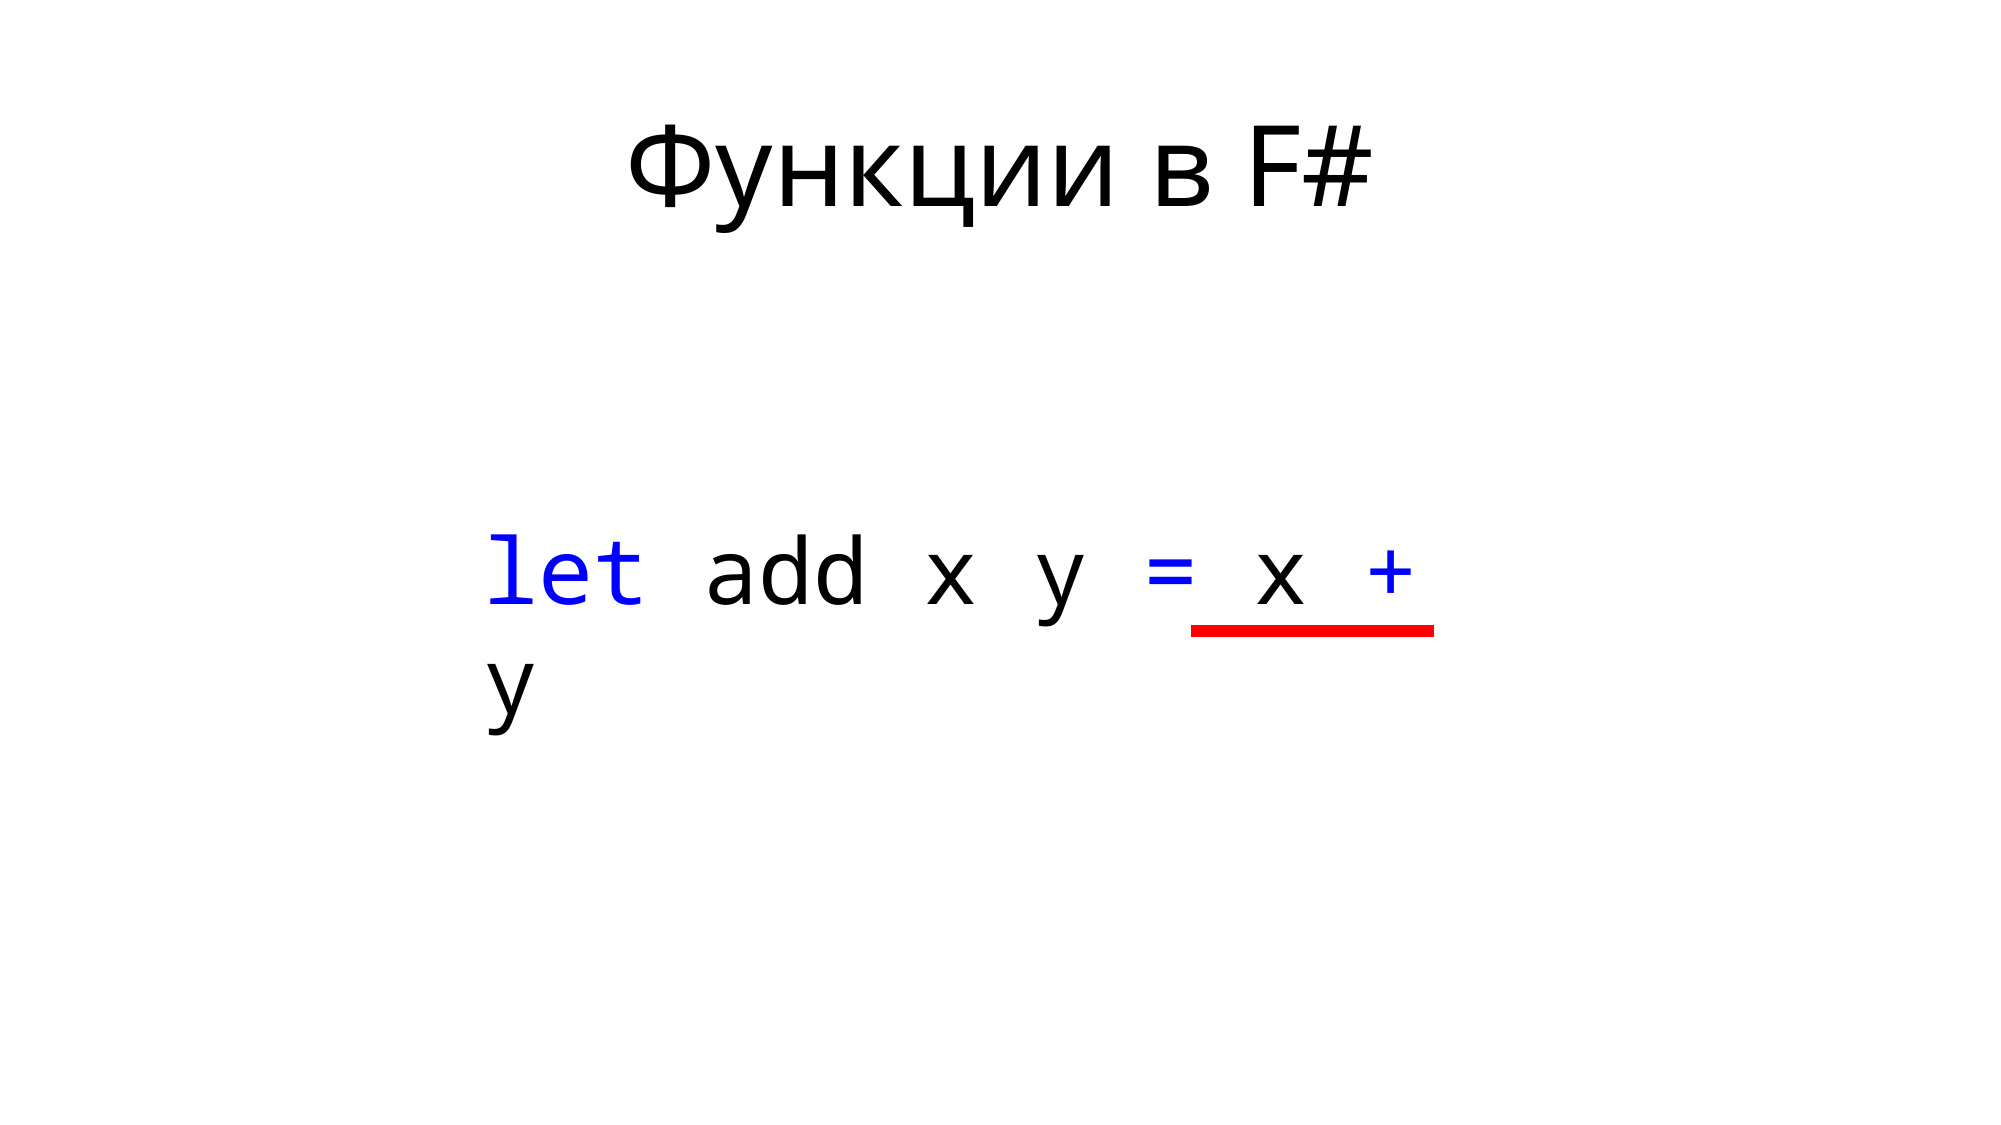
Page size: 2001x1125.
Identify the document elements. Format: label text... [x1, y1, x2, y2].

text_box let add x y = x + y [469, 505, 1531, 740]
text_box Функции в F# [610, 86, 1390, 237]
